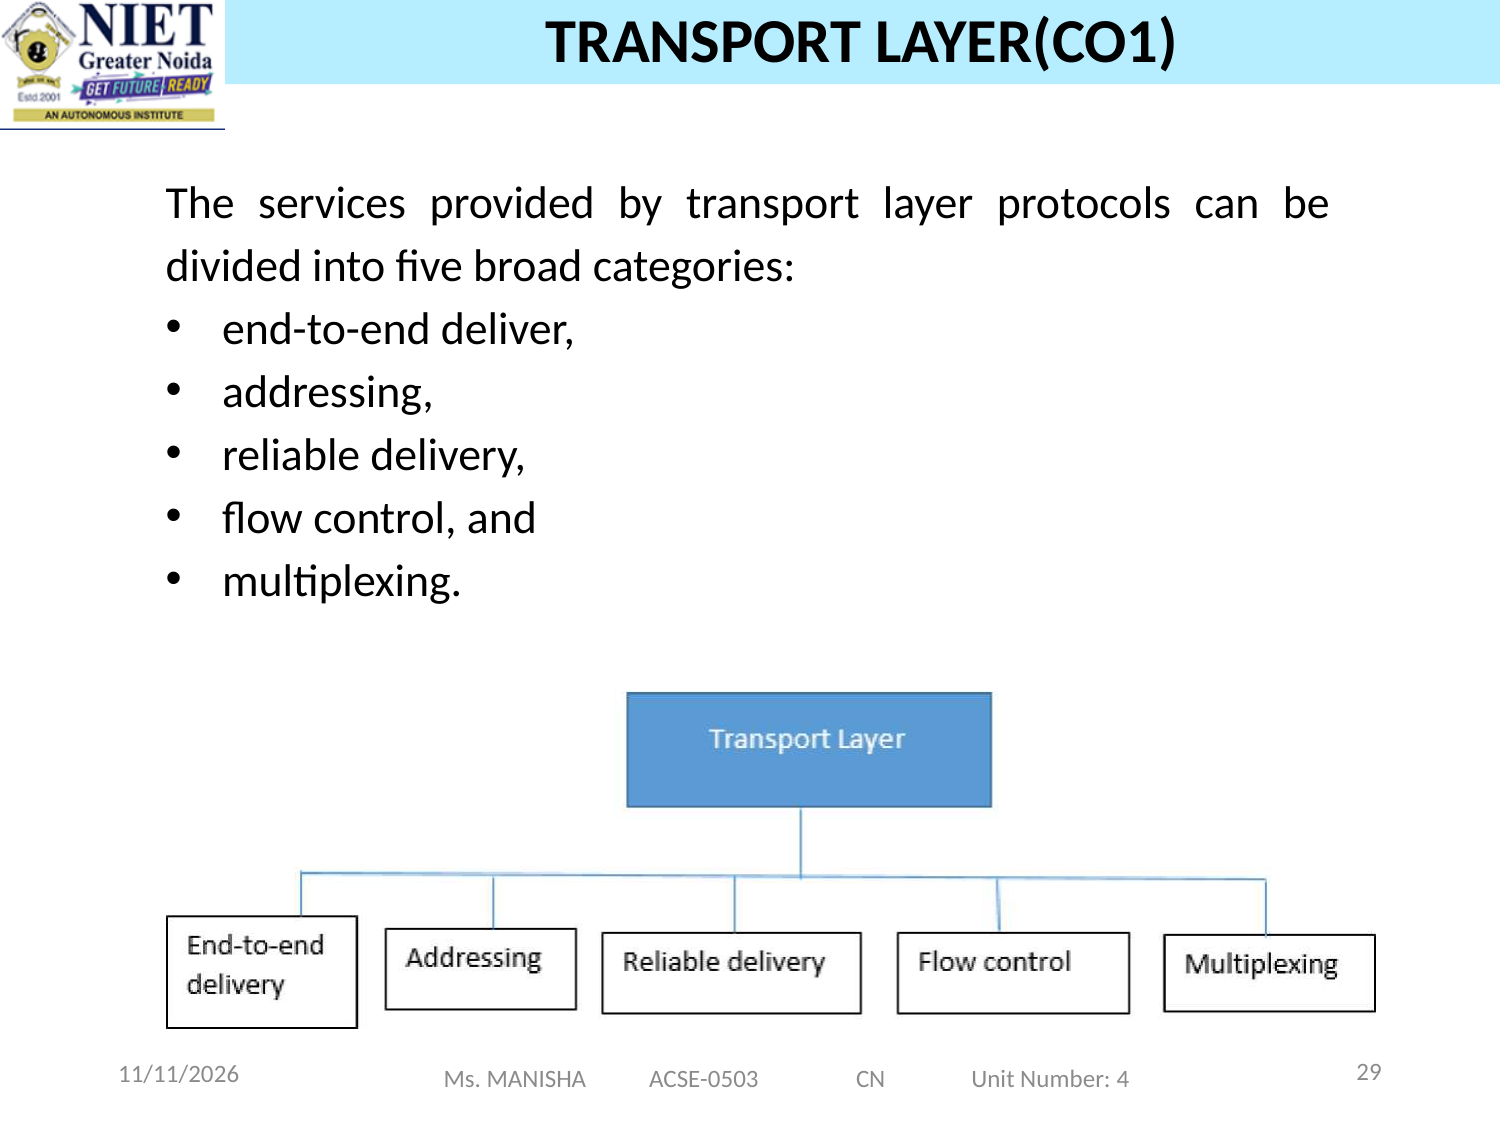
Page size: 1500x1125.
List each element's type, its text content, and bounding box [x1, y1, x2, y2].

slide_number 29 [1303, 1040, 1397, 1101]
footer Ms. MANISHA ACSE-0503 CN Unit Number: 4 [375, 1047, 1200, 1108]
title TRANSPORT LAYER(CO1) [225, 0, 1500, 85]
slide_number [103, 1042, 273, 1103]
picture [0, 0, 225, 139]
text_box The services provided by transport layer protocols can be divided into five broad categories: end-to-end deliver, addressing, reliable delivery, flow control, and multiplexing. [150, 156, 1346, 613]
picture [166, 691, 1376, 1029]
